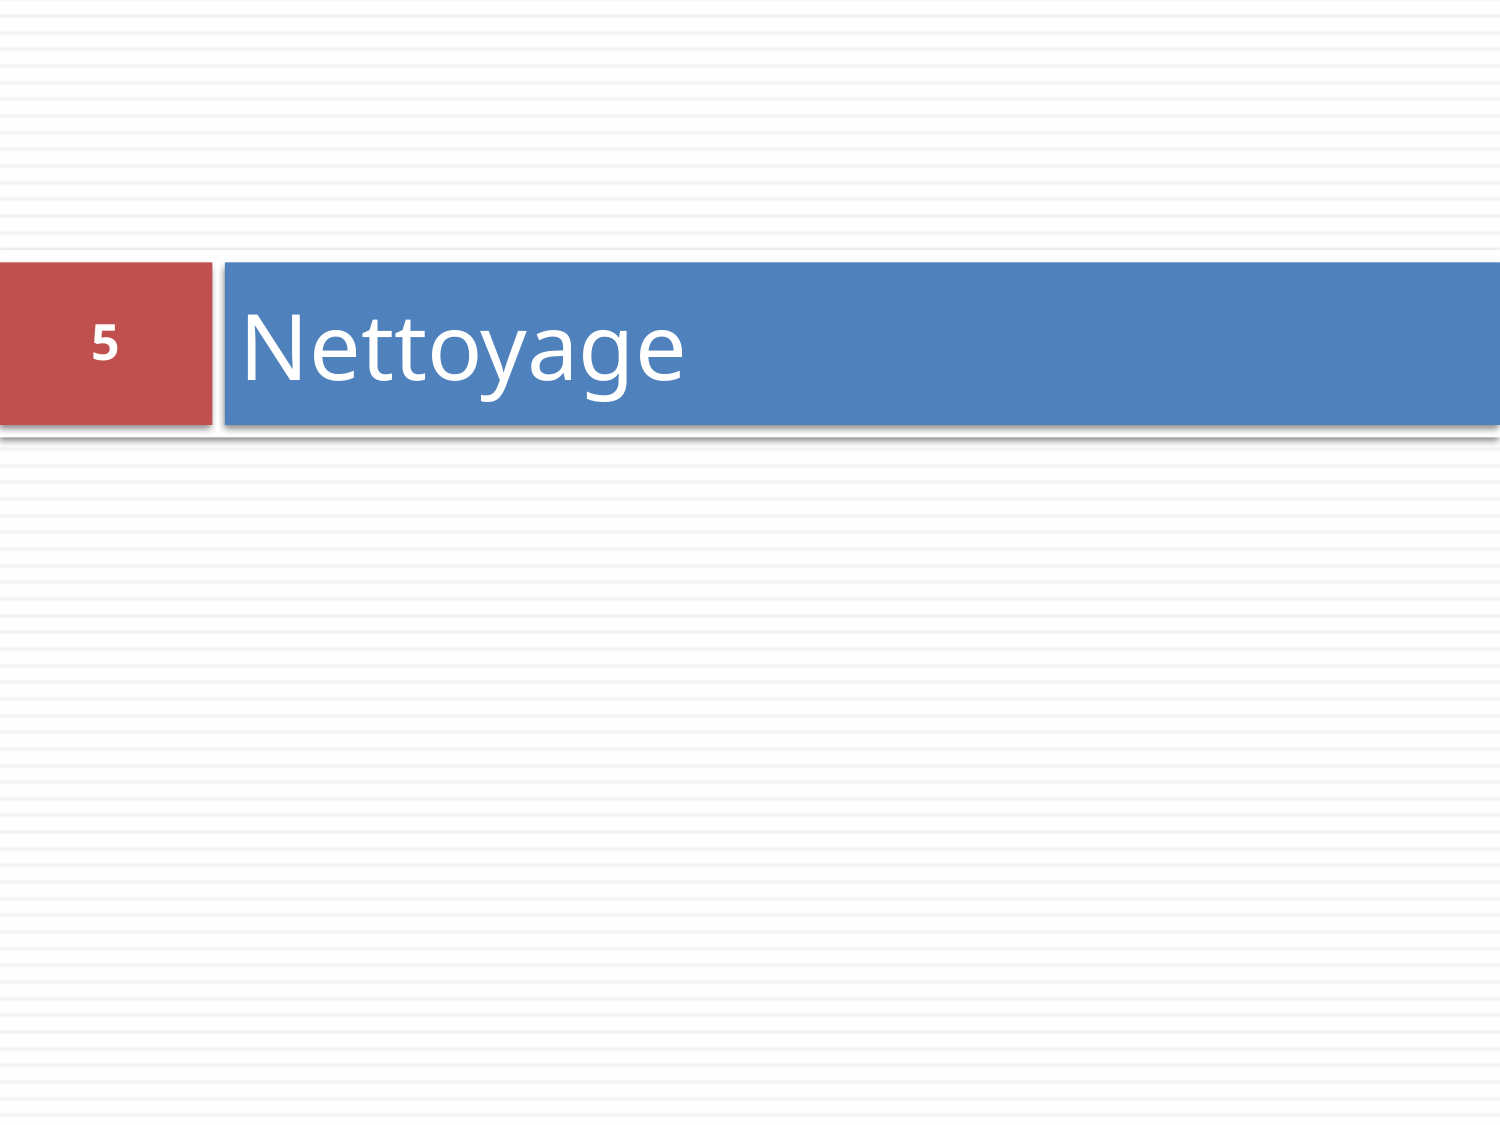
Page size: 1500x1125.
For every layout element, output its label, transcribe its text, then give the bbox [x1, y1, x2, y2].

title Nettoyage [225, 262, 1475, 425]
slide_number 5 [0, 287, 213, 403]
